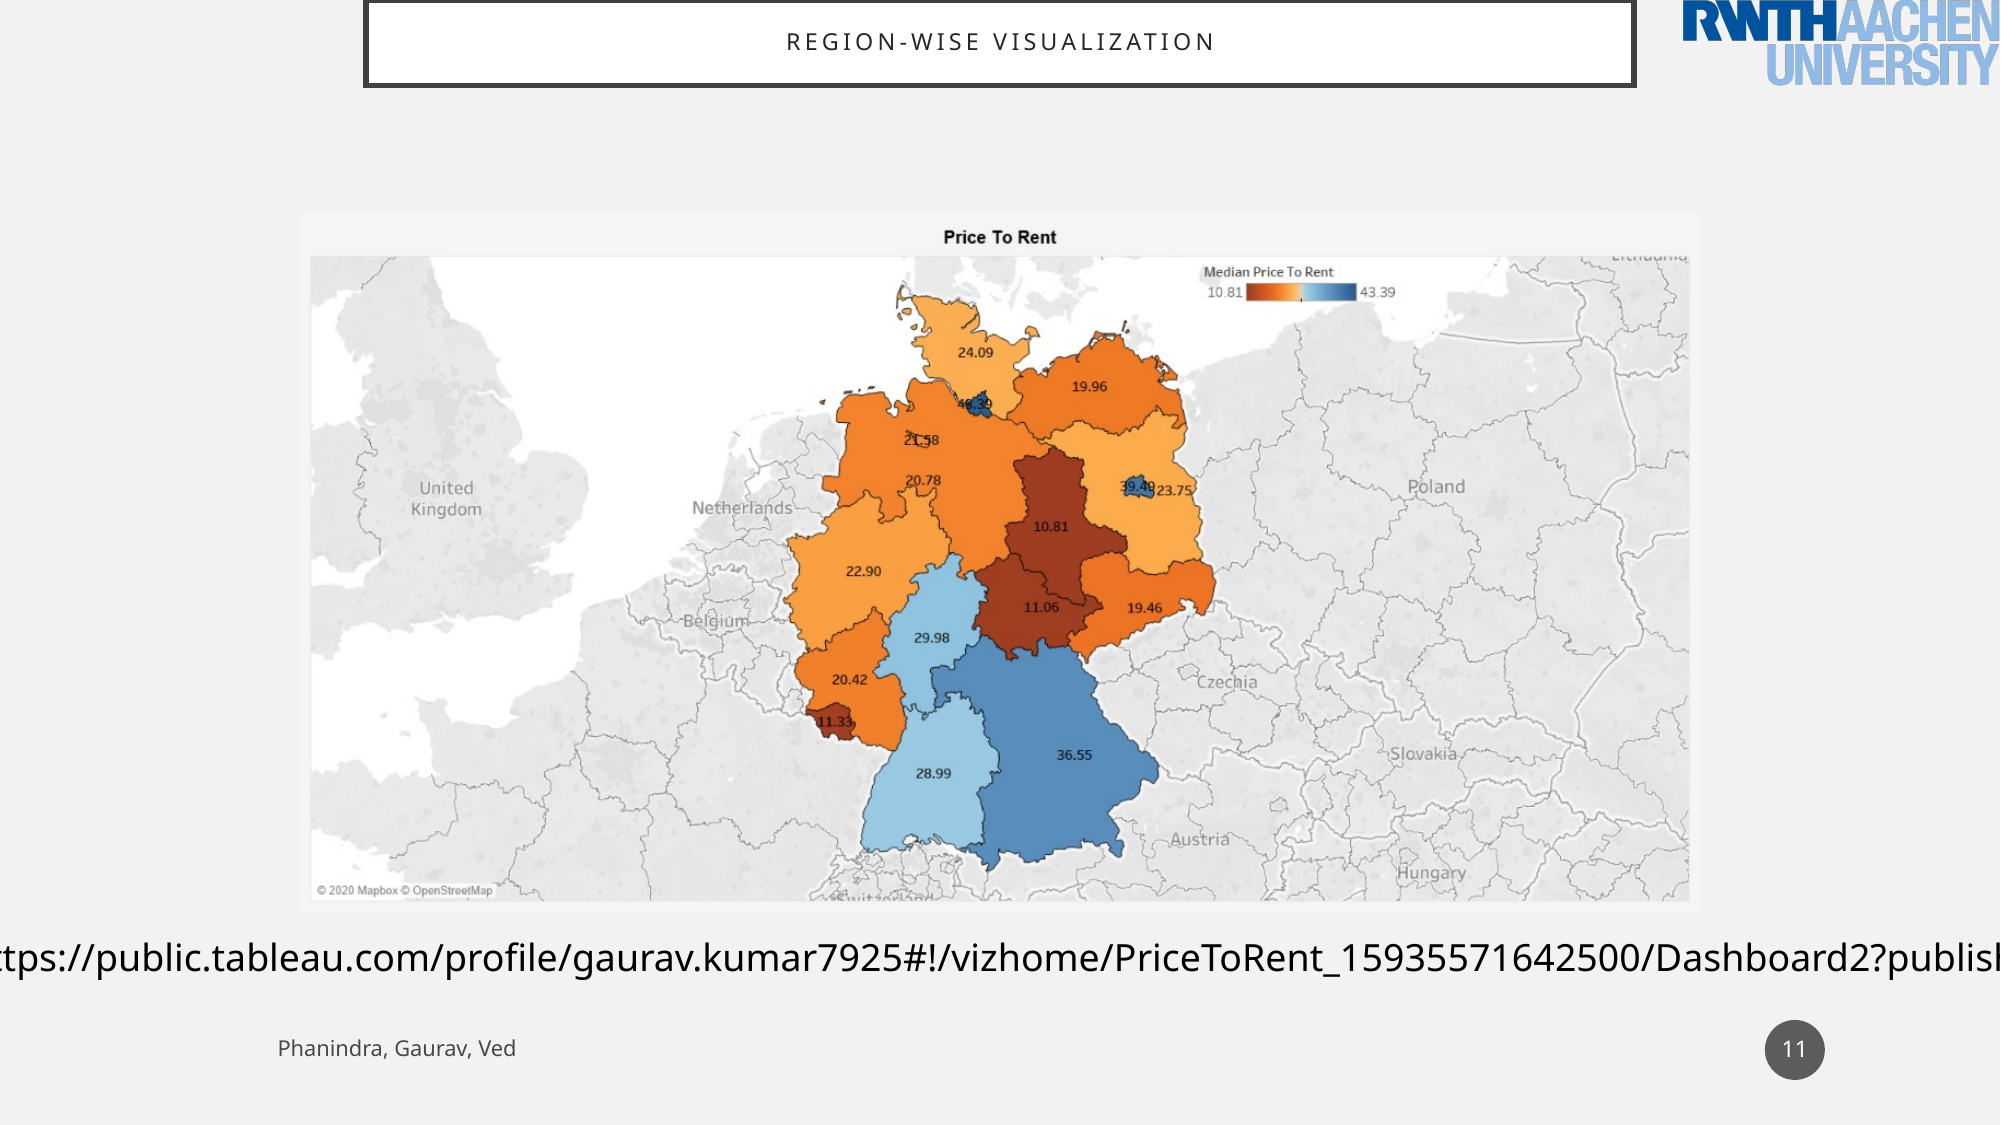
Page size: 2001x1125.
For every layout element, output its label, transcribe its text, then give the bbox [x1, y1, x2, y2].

text_box https://public.tableau.com/profile/gaurav.kumar7925#!/vizhome/PriceToRent_15935571642500/Dashboard2?publish=yes [0, 926, 2000, 987]
picture [1682, 0, 2000, 86]
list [300, 212, 1700, 913]
slide_number 11 [1764, 1019, 1825, 1080]
footer Phanindra, Gaurav, Ved [262, 1023, 1231, 1076]
title Region-wise visualization [363, 0, 1637, 88]
